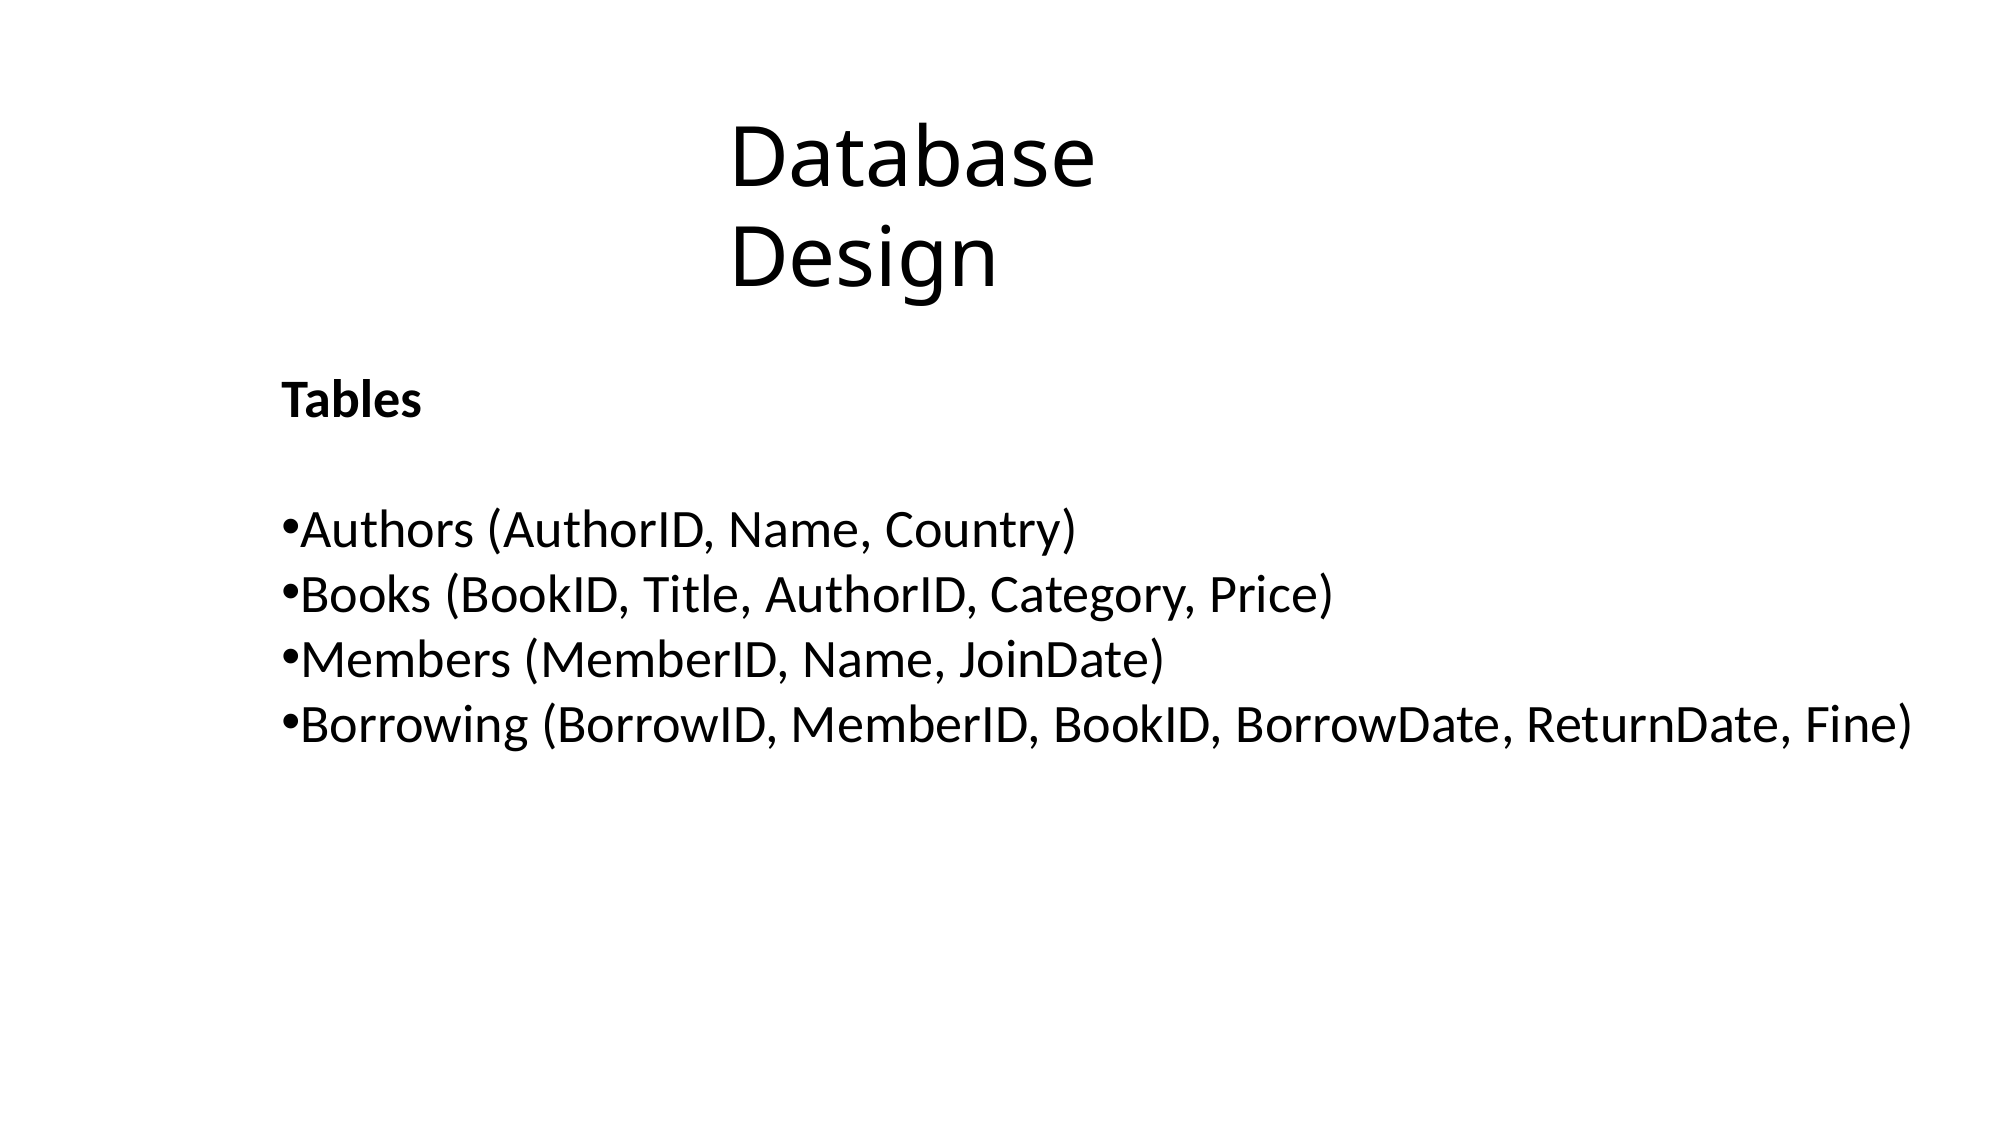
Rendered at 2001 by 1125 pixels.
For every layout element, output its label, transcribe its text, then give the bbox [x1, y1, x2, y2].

text_box Database Design [713, 96, 1287, 311]
text_box Tables Authors (AuthorID, Name, Country) Books (BookID, Title, AuthorID, Category, Price) Members (MemberID, Name, JoinDate) Borrowing (BorrowID, MemberID, BookID, BorrowDate, ReturnDate, Fine) [266, 356, 1943, 826]
